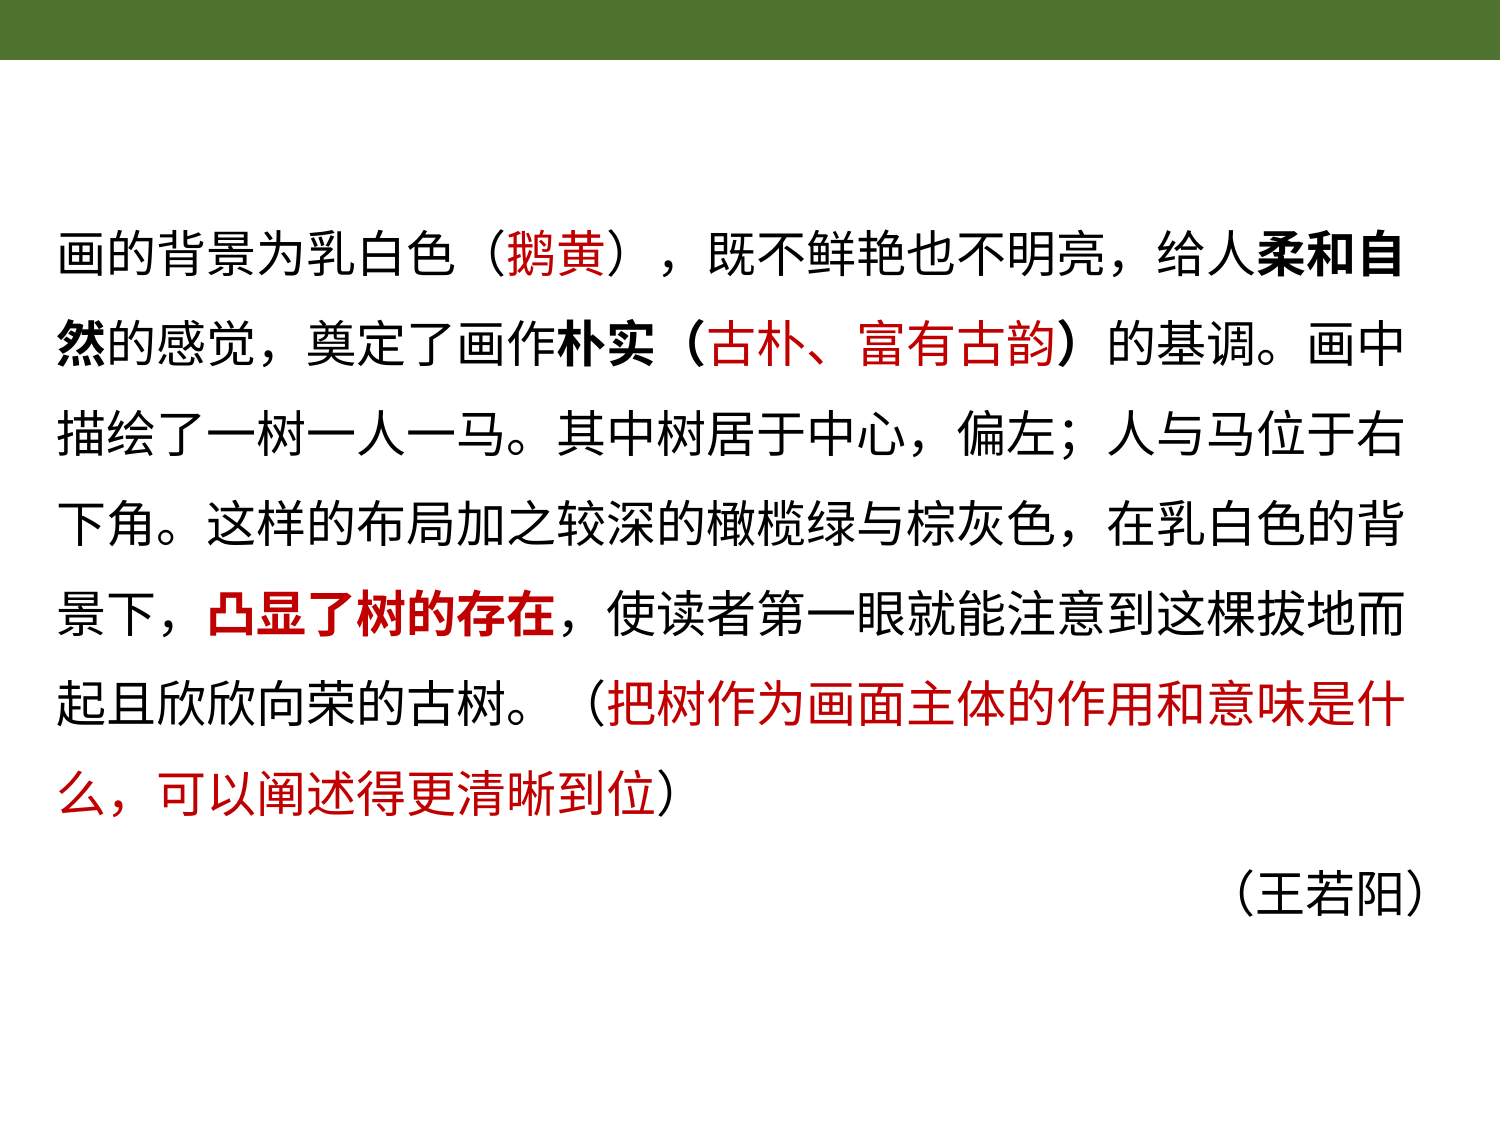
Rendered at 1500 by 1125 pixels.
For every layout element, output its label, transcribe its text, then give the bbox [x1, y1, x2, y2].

list 画的背景为乳白色（鹅黄），既不鲜艳也不明亮，给人柔和自然的感觉，奠定了画作朴实（古朴、富有古韵）的基调。画中描绘了一树一人一马。其中树居于中心，偏左；人与马位于右下角。这样的布局加之较深的橄榄绿与棕灰色，在乳白色的背景下，凸显了树的存在，使读者第一眼就能注意到这棵拔地而起且欣欣向荣的古树。（把树作为画面主体的作用和意味是什么，可以阐述得更清晰到位） （王若阳） [41, 184, 1471, 988]
